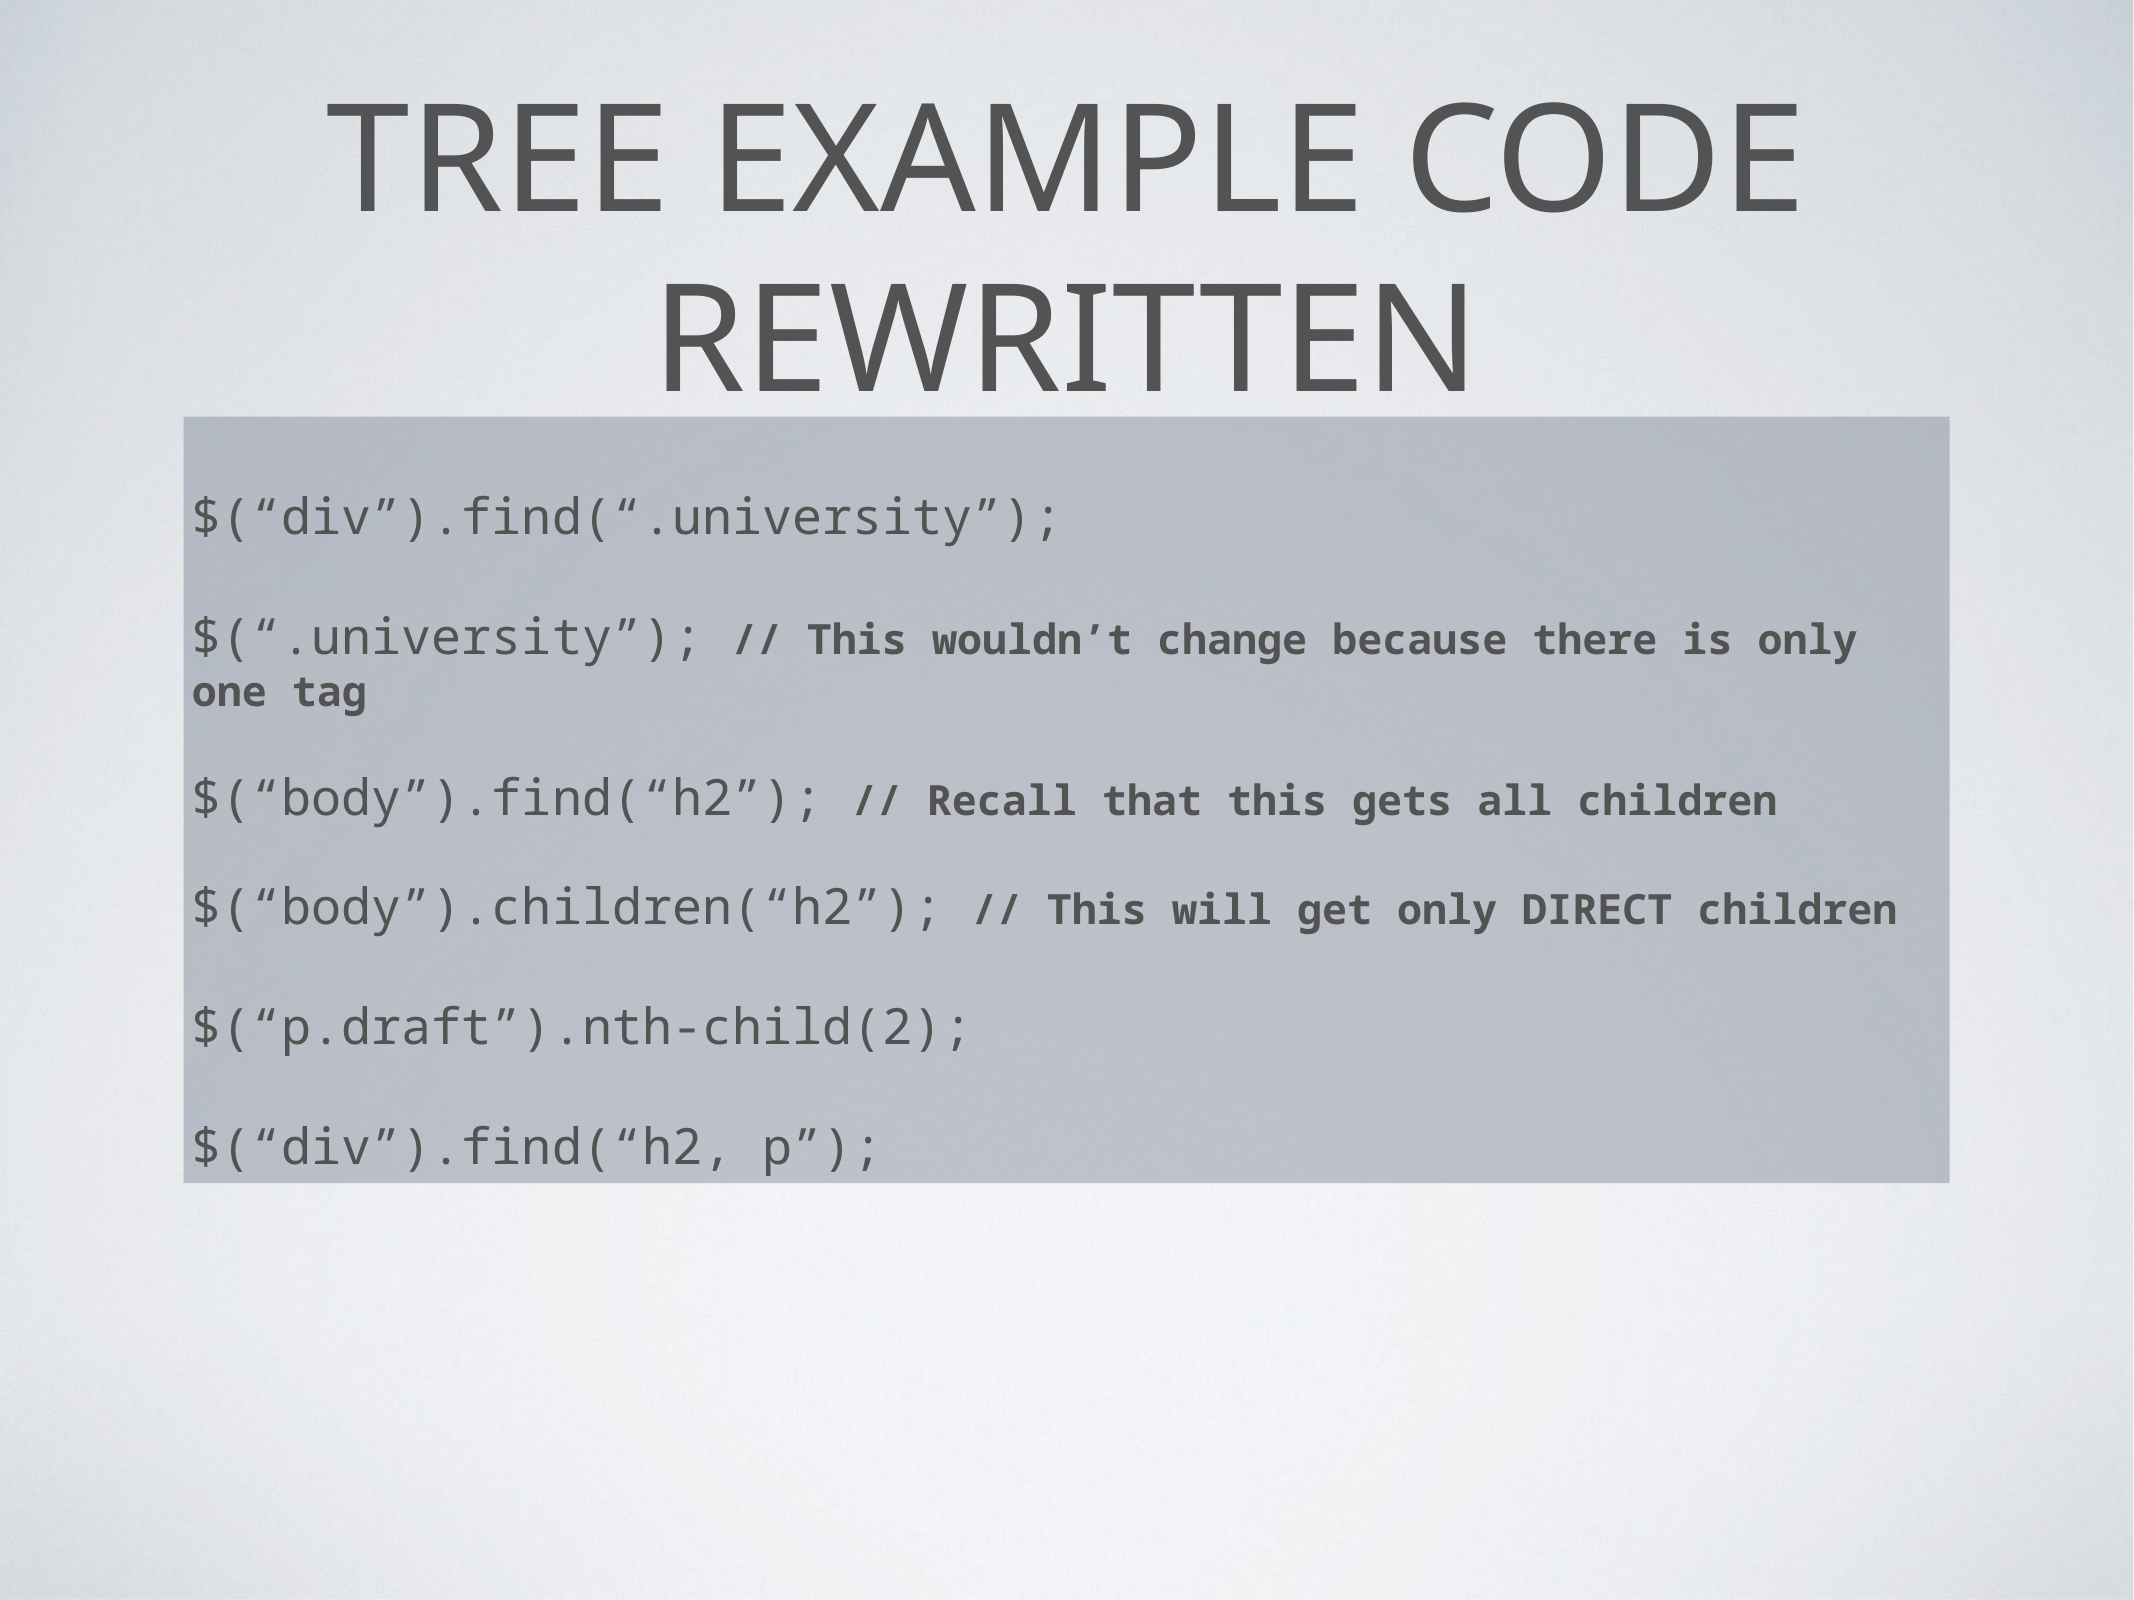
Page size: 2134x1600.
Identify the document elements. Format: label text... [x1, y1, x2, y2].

text_box $(“div”).find(“.university”); $(“.university”); // This wouldn’t change because there is only one tag $(“body”).find(“h2”); // Recall that this gets all children $(“body”).children(“h2”); // This will get only DIRECT children $(“p.draft”).nth-child(2); $(“div”).find(“h2, p”); [183, 416, 1950, 1184]
picture [0, 0, 2134, 1600]
title Tree Example Code rewritten [57, 41, 2076, 443]
